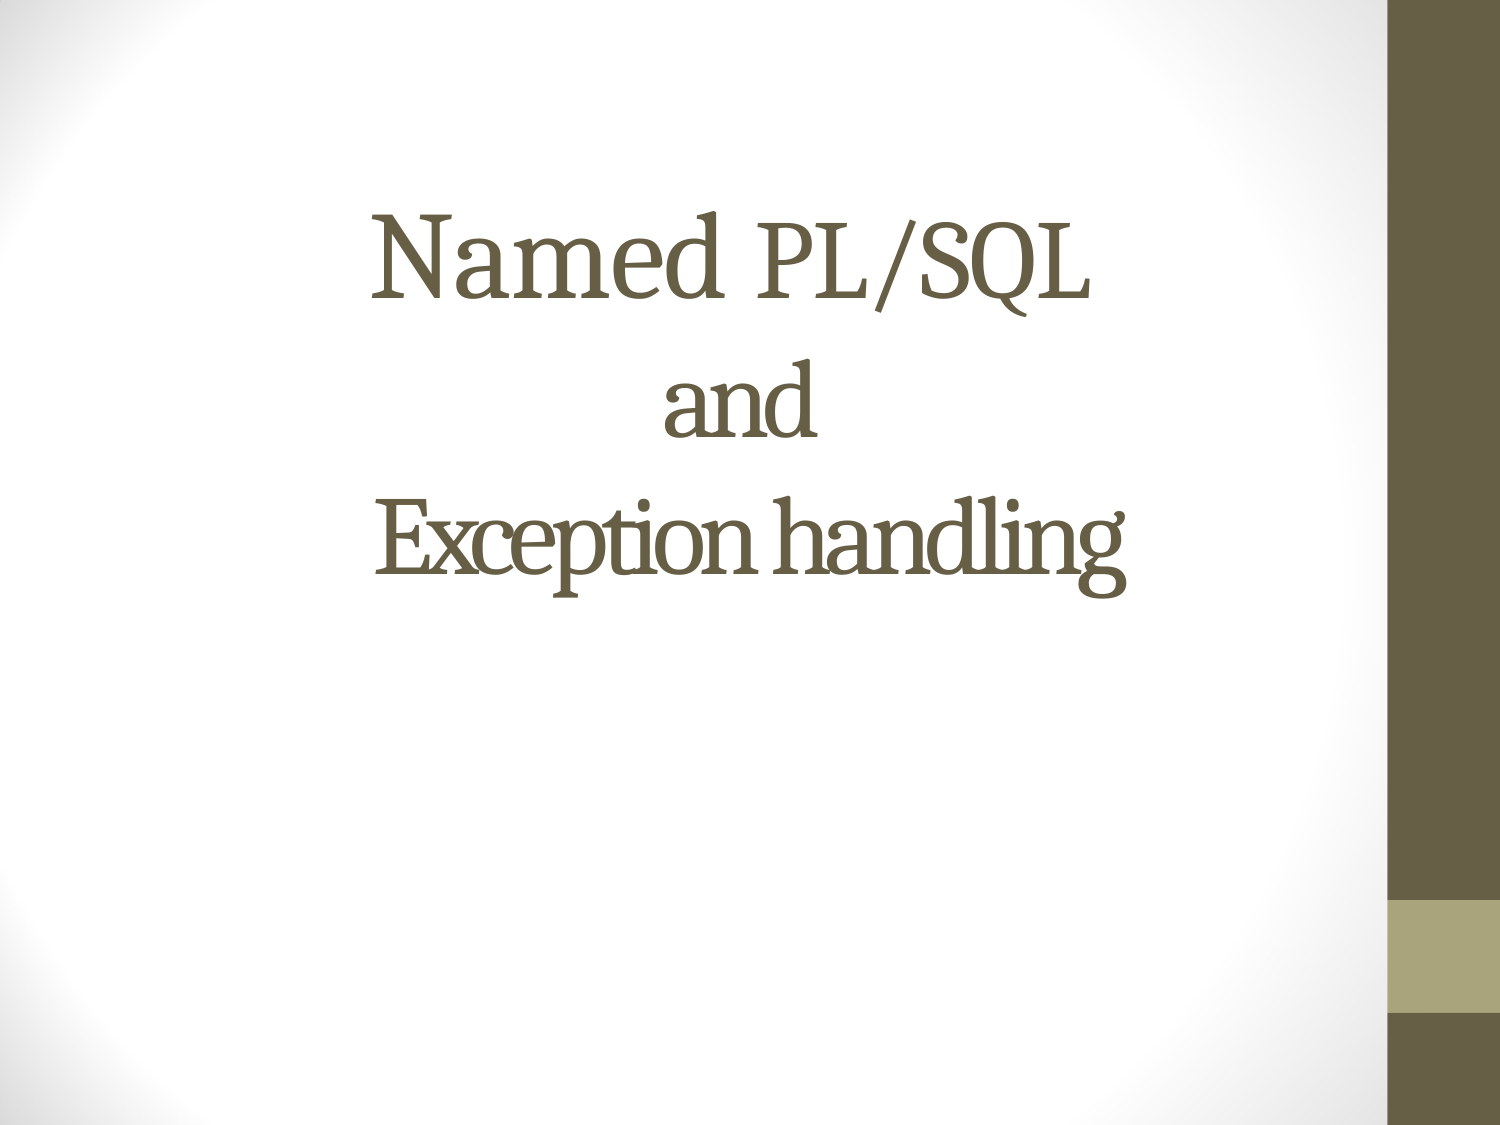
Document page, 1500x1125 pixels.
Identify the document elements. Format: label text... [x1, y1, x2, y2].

picture [0, 0, 1387, 1125]
list Named PL/SQL and Exception handling [62, 171, 1437, 812]
